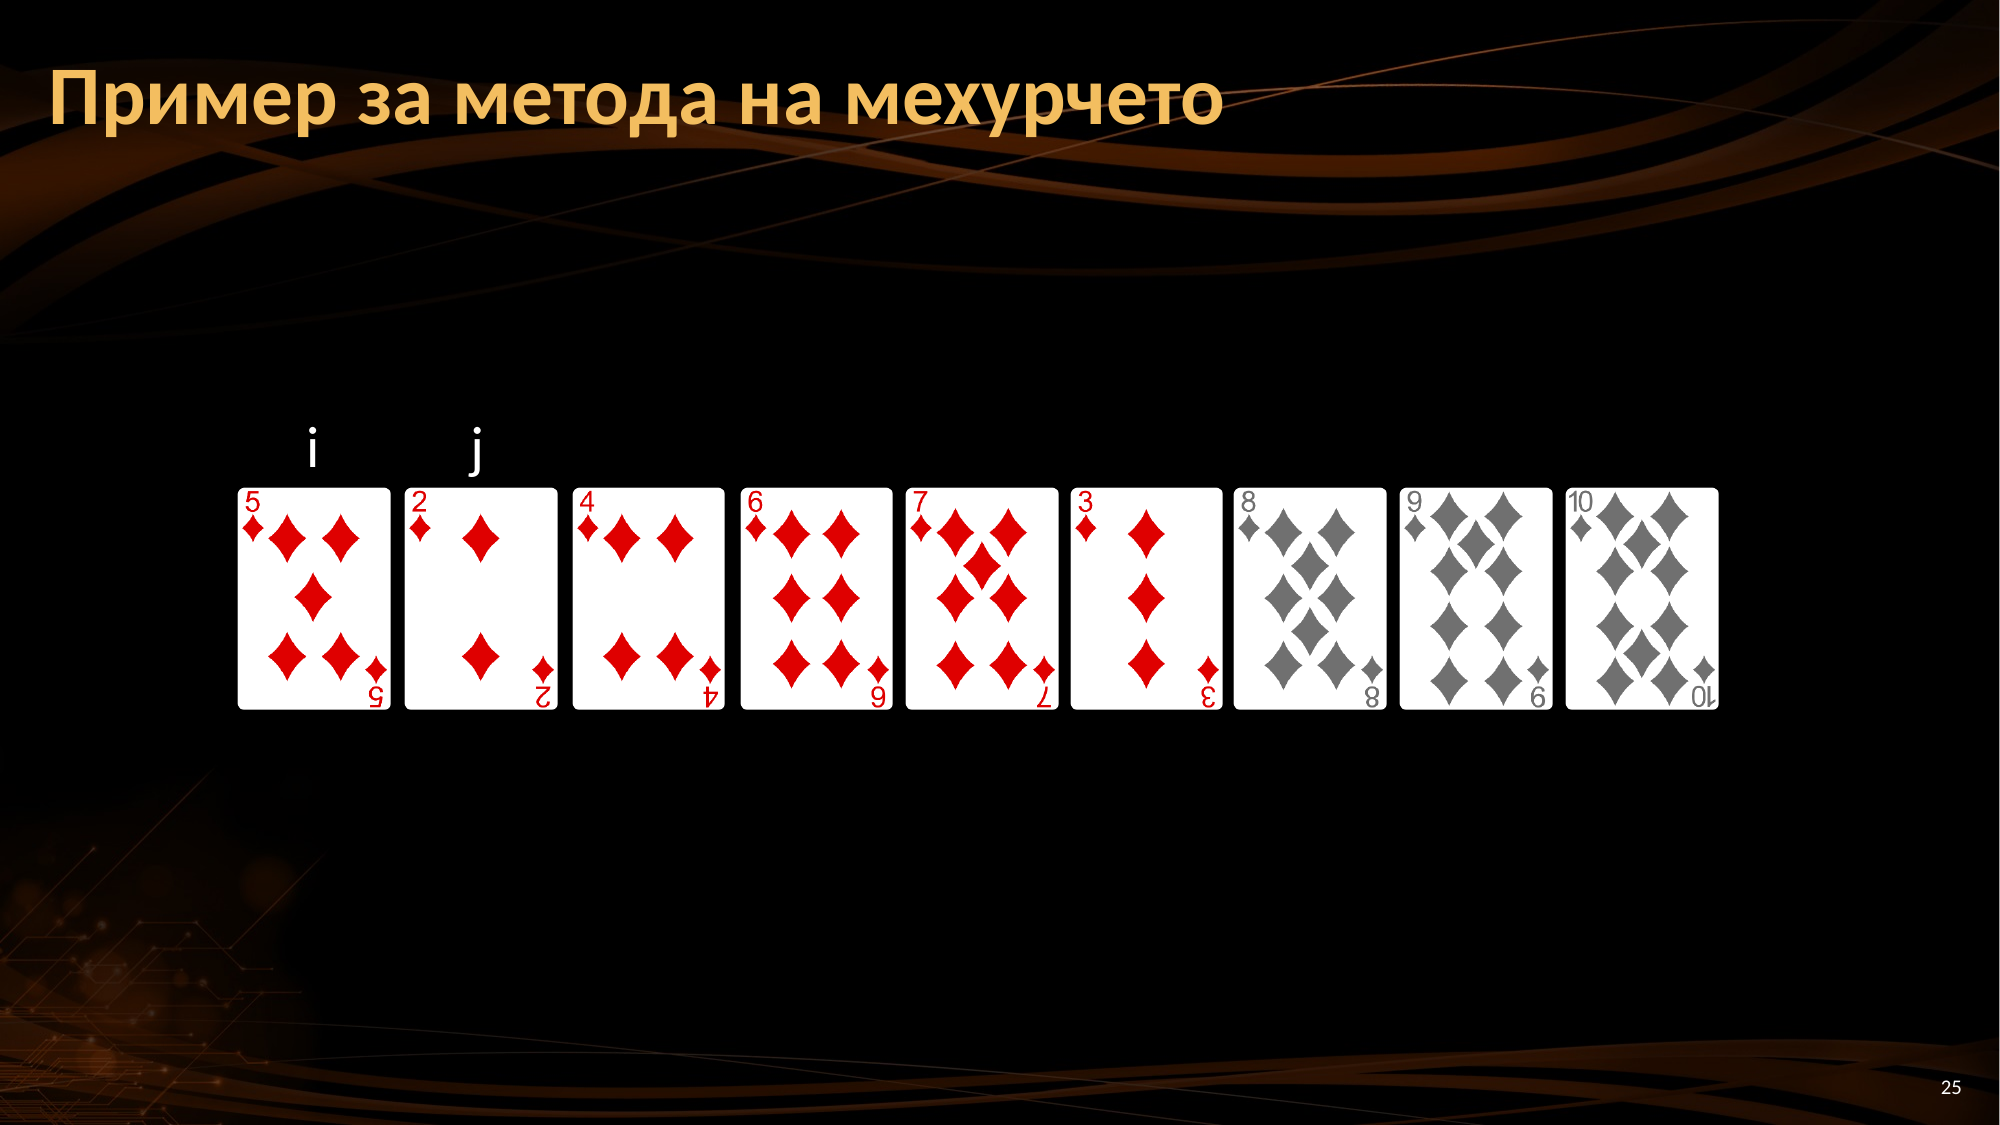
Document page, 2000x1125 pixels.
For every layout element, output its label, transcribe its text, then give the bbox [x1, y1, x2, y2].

picture [0, 0, 2000, 1125]
text_box i [292, 401, 336, 487]
title Пример за метода на мехурчето [30, 6, 1968, 189]
slide_number 25 [1897, 1070, 1968, 1103]
text_box j [455, 401, 500, 487]
